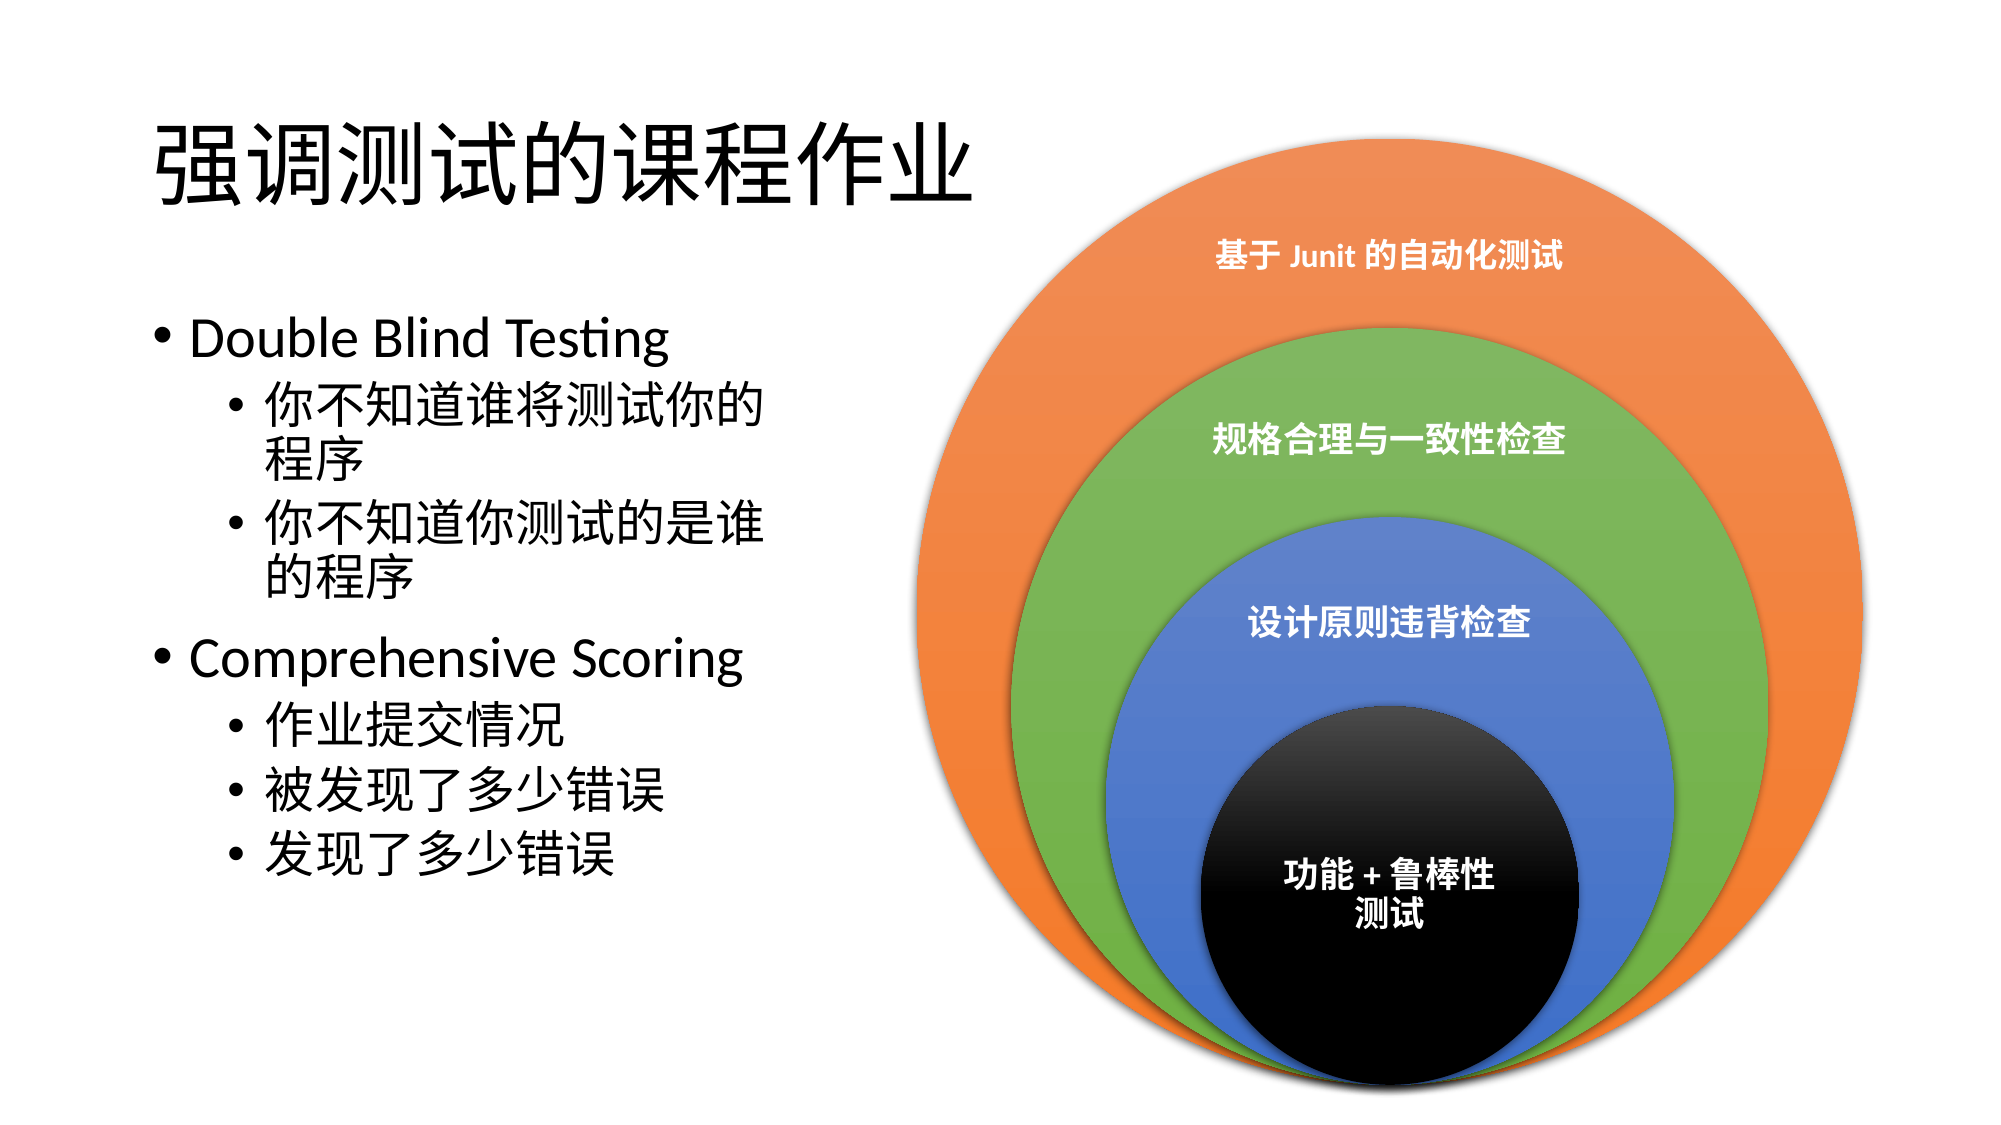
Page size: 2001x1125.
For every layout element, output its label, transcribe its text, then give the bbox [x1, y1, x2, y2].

list Double Blind Testing 你不知道谁将测试你的程序 你不知道你测试的是谁的程序 Comprehensive Scoring 作业提交情况 被发现了多少错误 发现了多少错误 [137, 299, 778, 1014]
title 强调测试的课程作业 [137, 59, 1863, 278]
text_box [778, 138, 2000, 1085]
